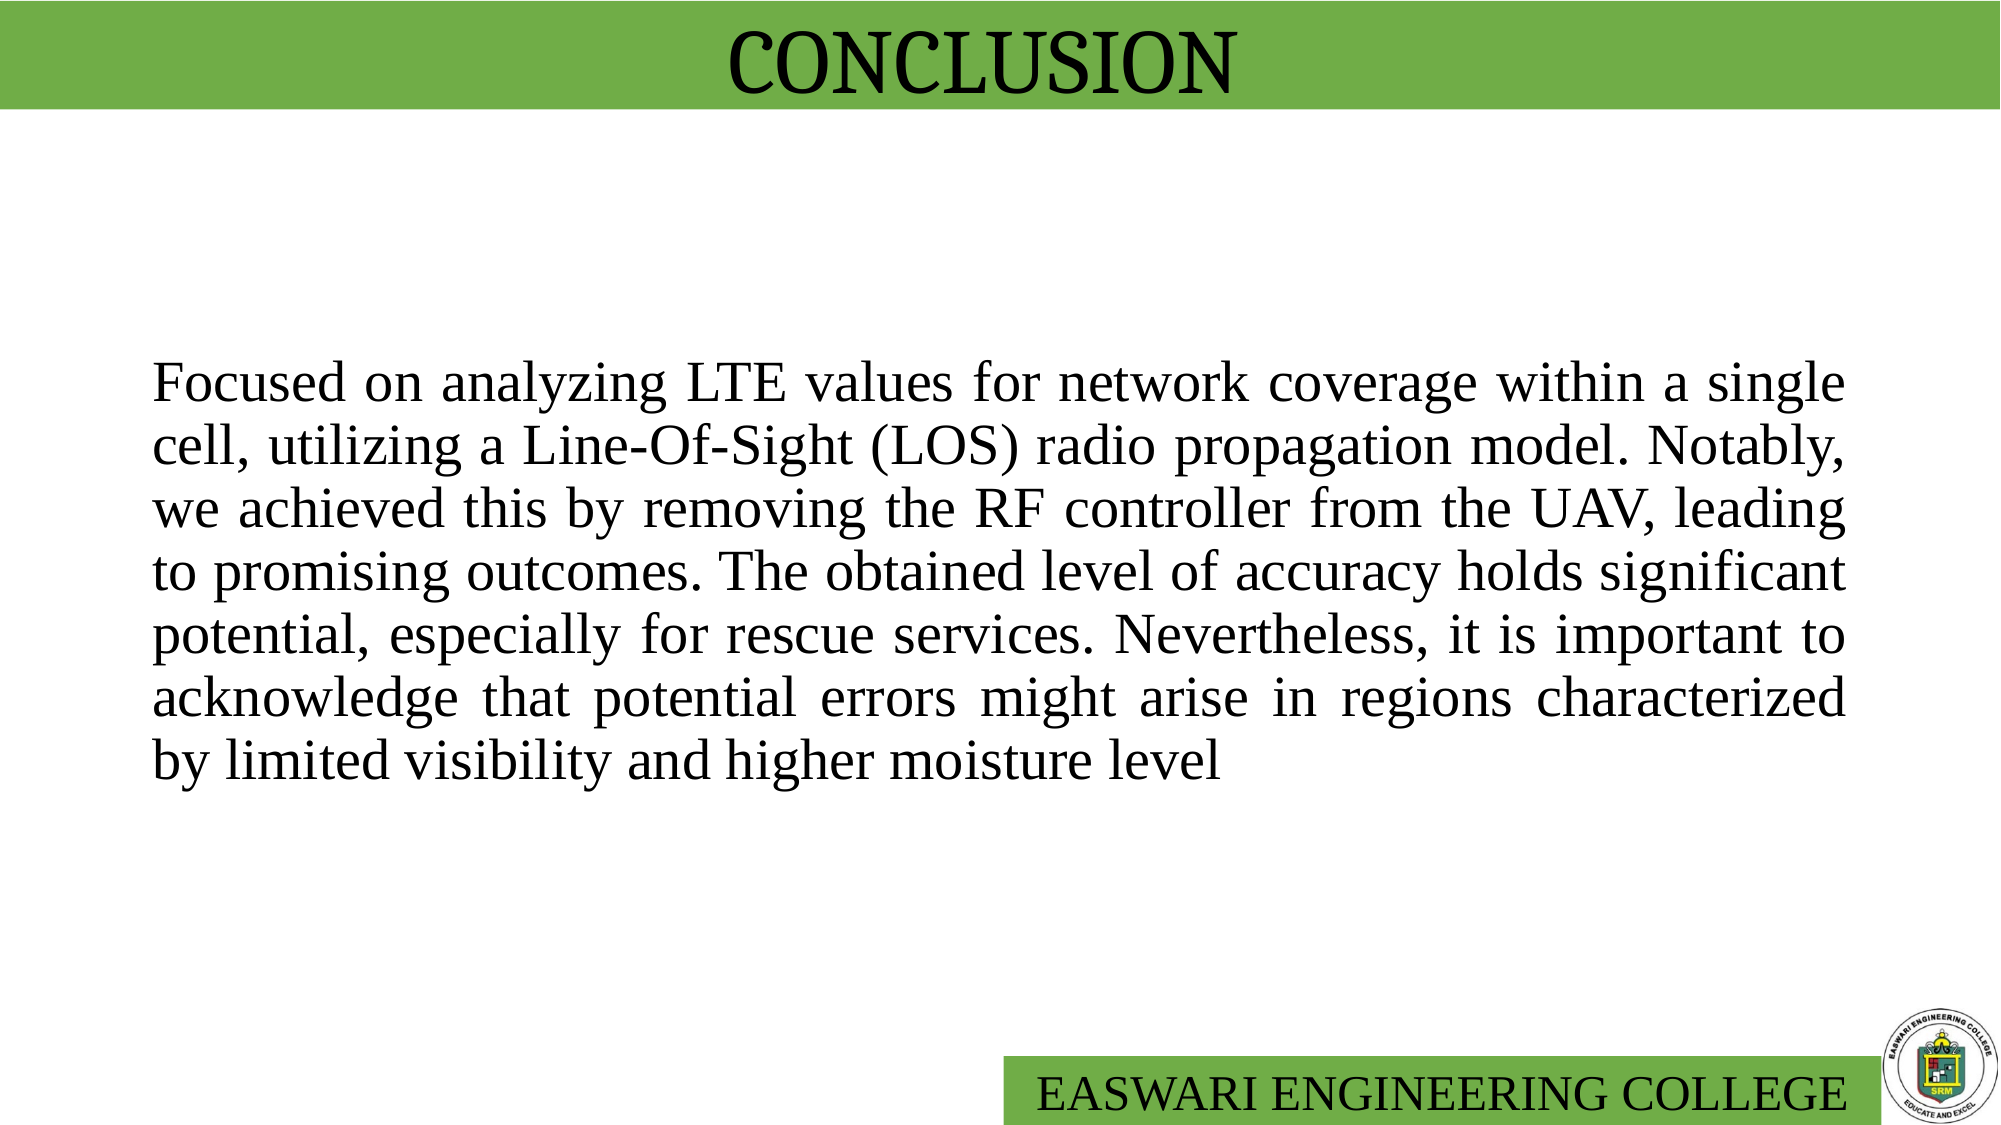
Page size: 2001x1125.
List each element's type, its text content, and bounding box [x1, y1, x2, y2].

picture [1882, 1008, 1998, 1124]
list Focused on analyzing LTE values for network coverage within a single cell, utilizing a Line-Of-Sight (LOS) radio propagation model. Notably, we achieved this by removing the RF controller from the UAV, leading to promising outcomes. The obtained level of accuracy holds significant potential, especially for rescue services. Nevertheless, it is important to acknowledge that potential errors might arise in regions characterized by limited visibility and higher moisture level [137, 343, 1863, 866]
title CONCLUSION [122, 2, 1848, 126]
